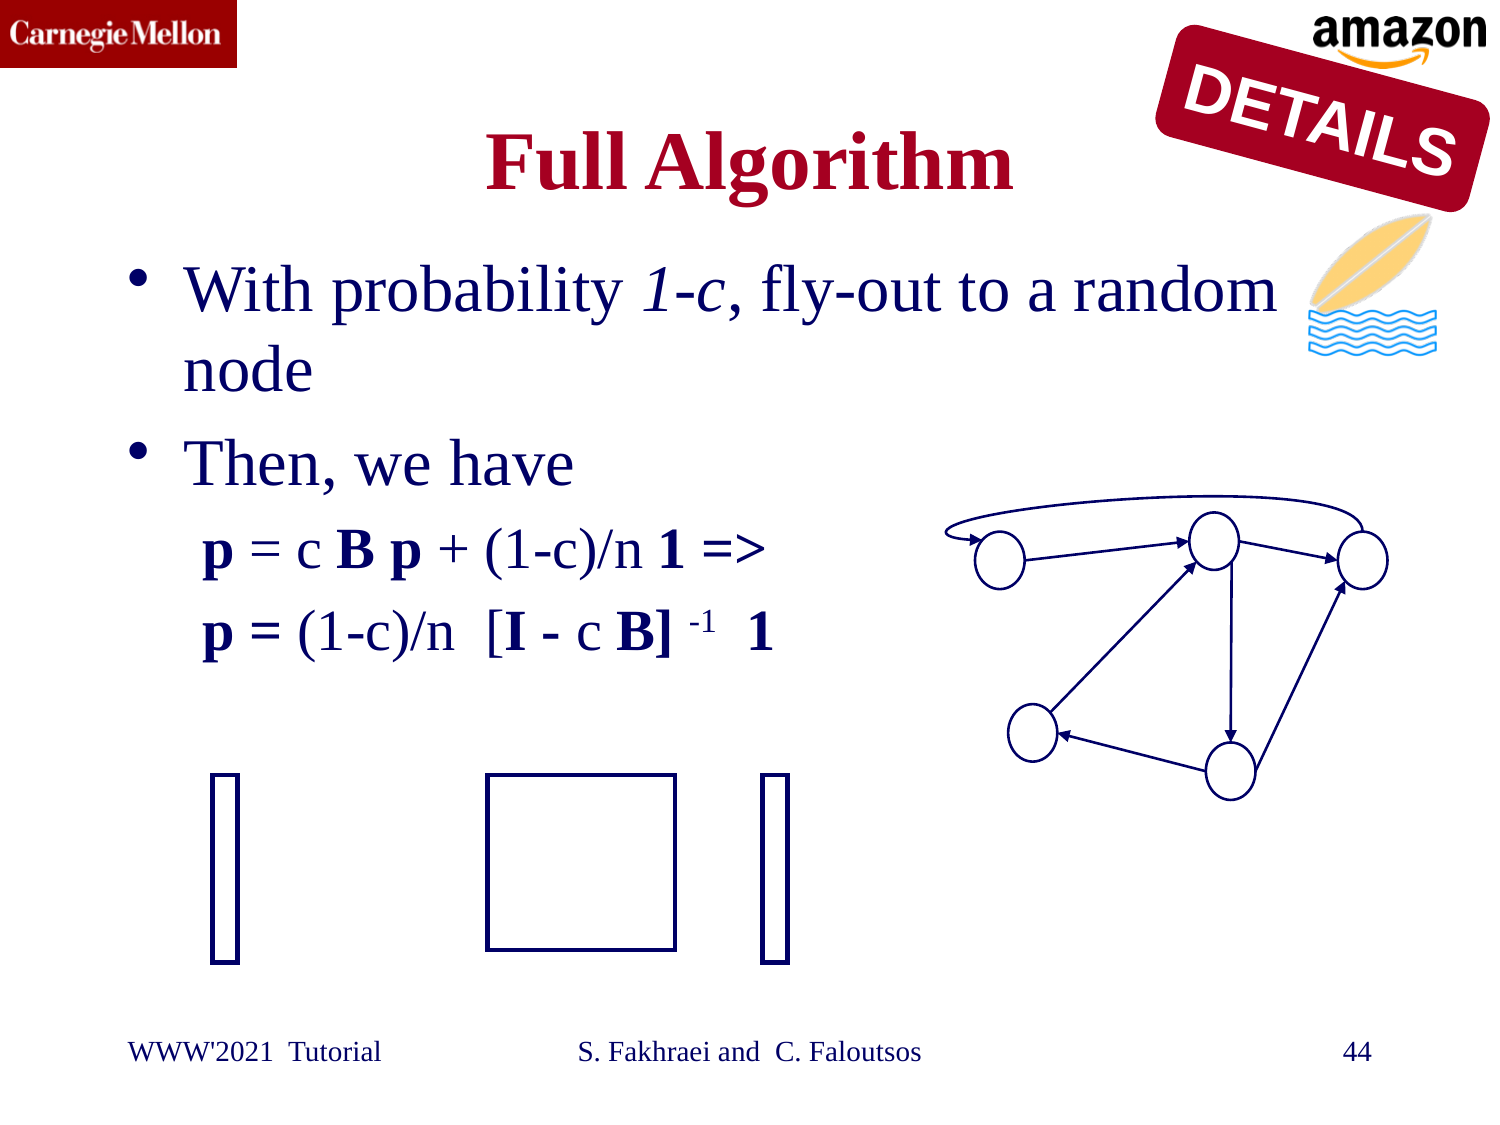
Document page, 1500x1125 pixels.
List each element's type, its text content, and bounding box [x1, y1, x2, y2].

title Full Algorithm [112, 99, 1388, 213]
text_box [762, 774, 788, 963]
slide_number WWW'2021 Tutorial [112, 1024, 426, 1101]
footer S. Fakhraei and C. Faloutsos [512, 1024, 988, 1101]
picture [1365, 194, 1446, 234]
list With probability 1-c, fly-out to a random node Then, we have p = c B p + (1-c)/n 1 => p = (1-c)/n [I - c B] -1 1 [112, 237, 1388, 1001]
picture [0, 0, 237, 68]
text_box DETAILS [1155, 24, 1490, 213]
text_box [212, 774, 238, 963]
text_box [974, 512, 1388, 801]
text_box [487, 774, 675, 950]
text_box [1296, 234, 1449, 358]
picture [1313, 16, 1486, 69]
slide_number 44 [1074, 1024, 1388, 1101]
